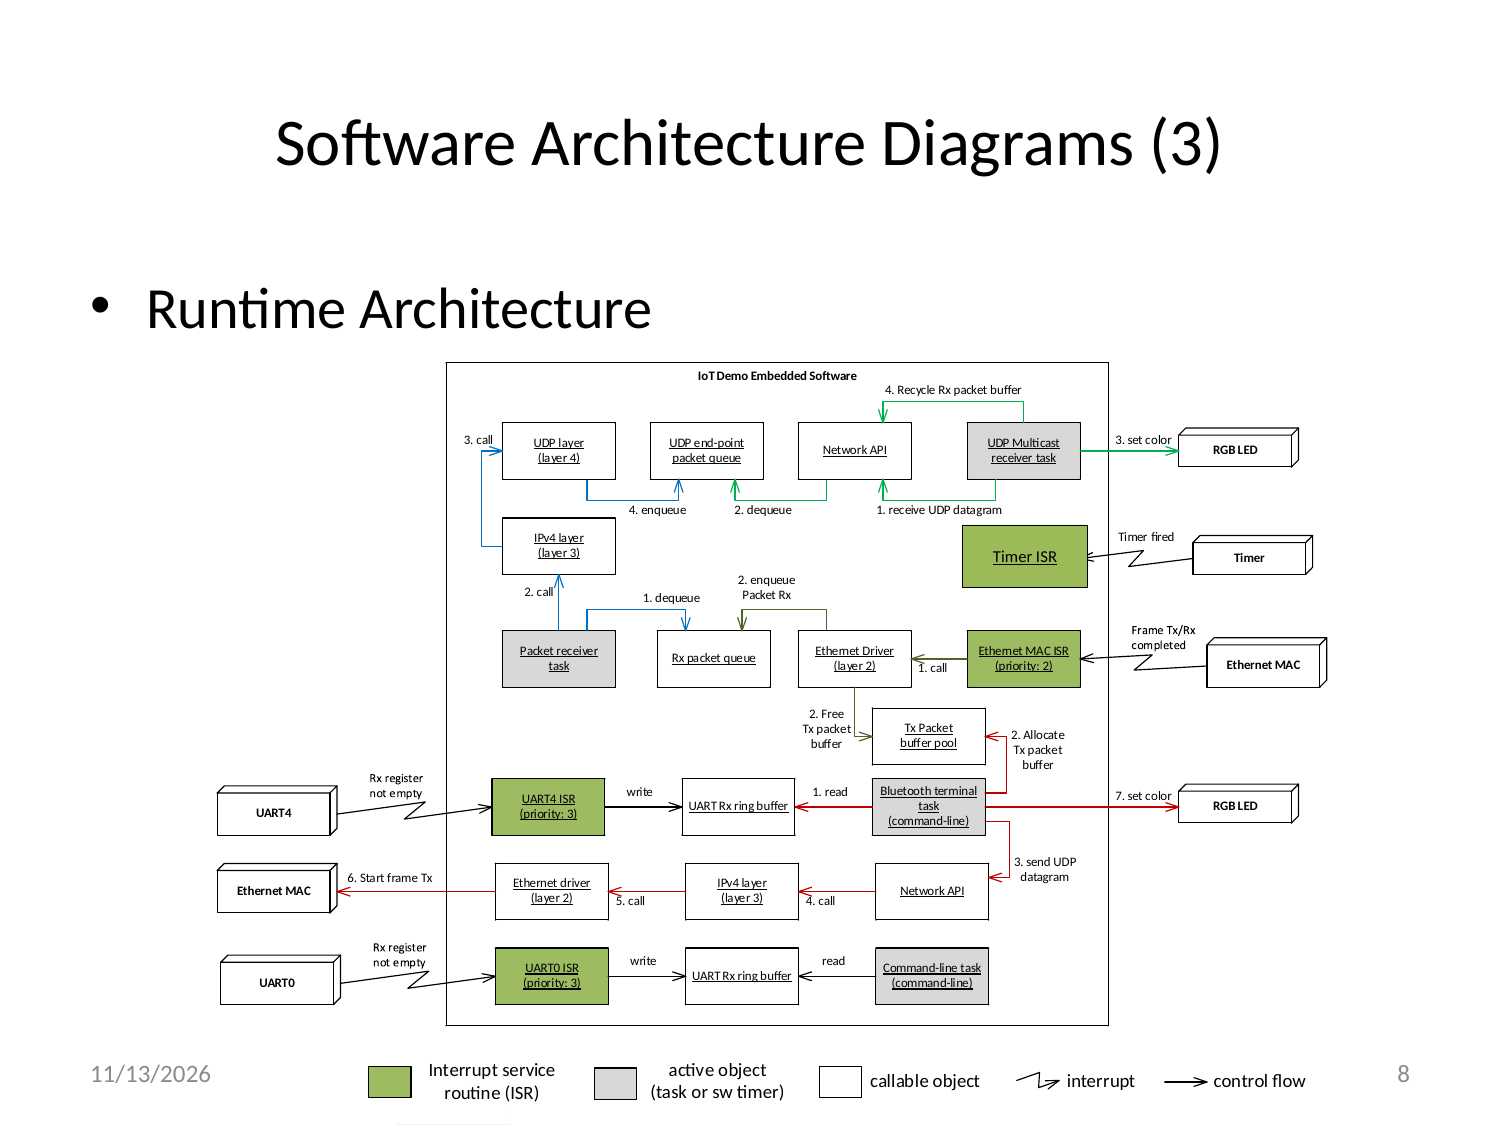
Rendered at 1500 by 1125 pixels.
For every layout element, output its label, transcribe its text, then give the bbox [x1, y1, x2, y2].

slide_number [75, 1042, 209, 1103]
title Software Architecture Diagrams (3) [75, 45, 1425, 233]
picture [214, 360, 1329, 1125]
slide_number 8 [1333, 1042, 1425, 1103]
list Runtime Architecture [75, 262, 1425, 1005]
